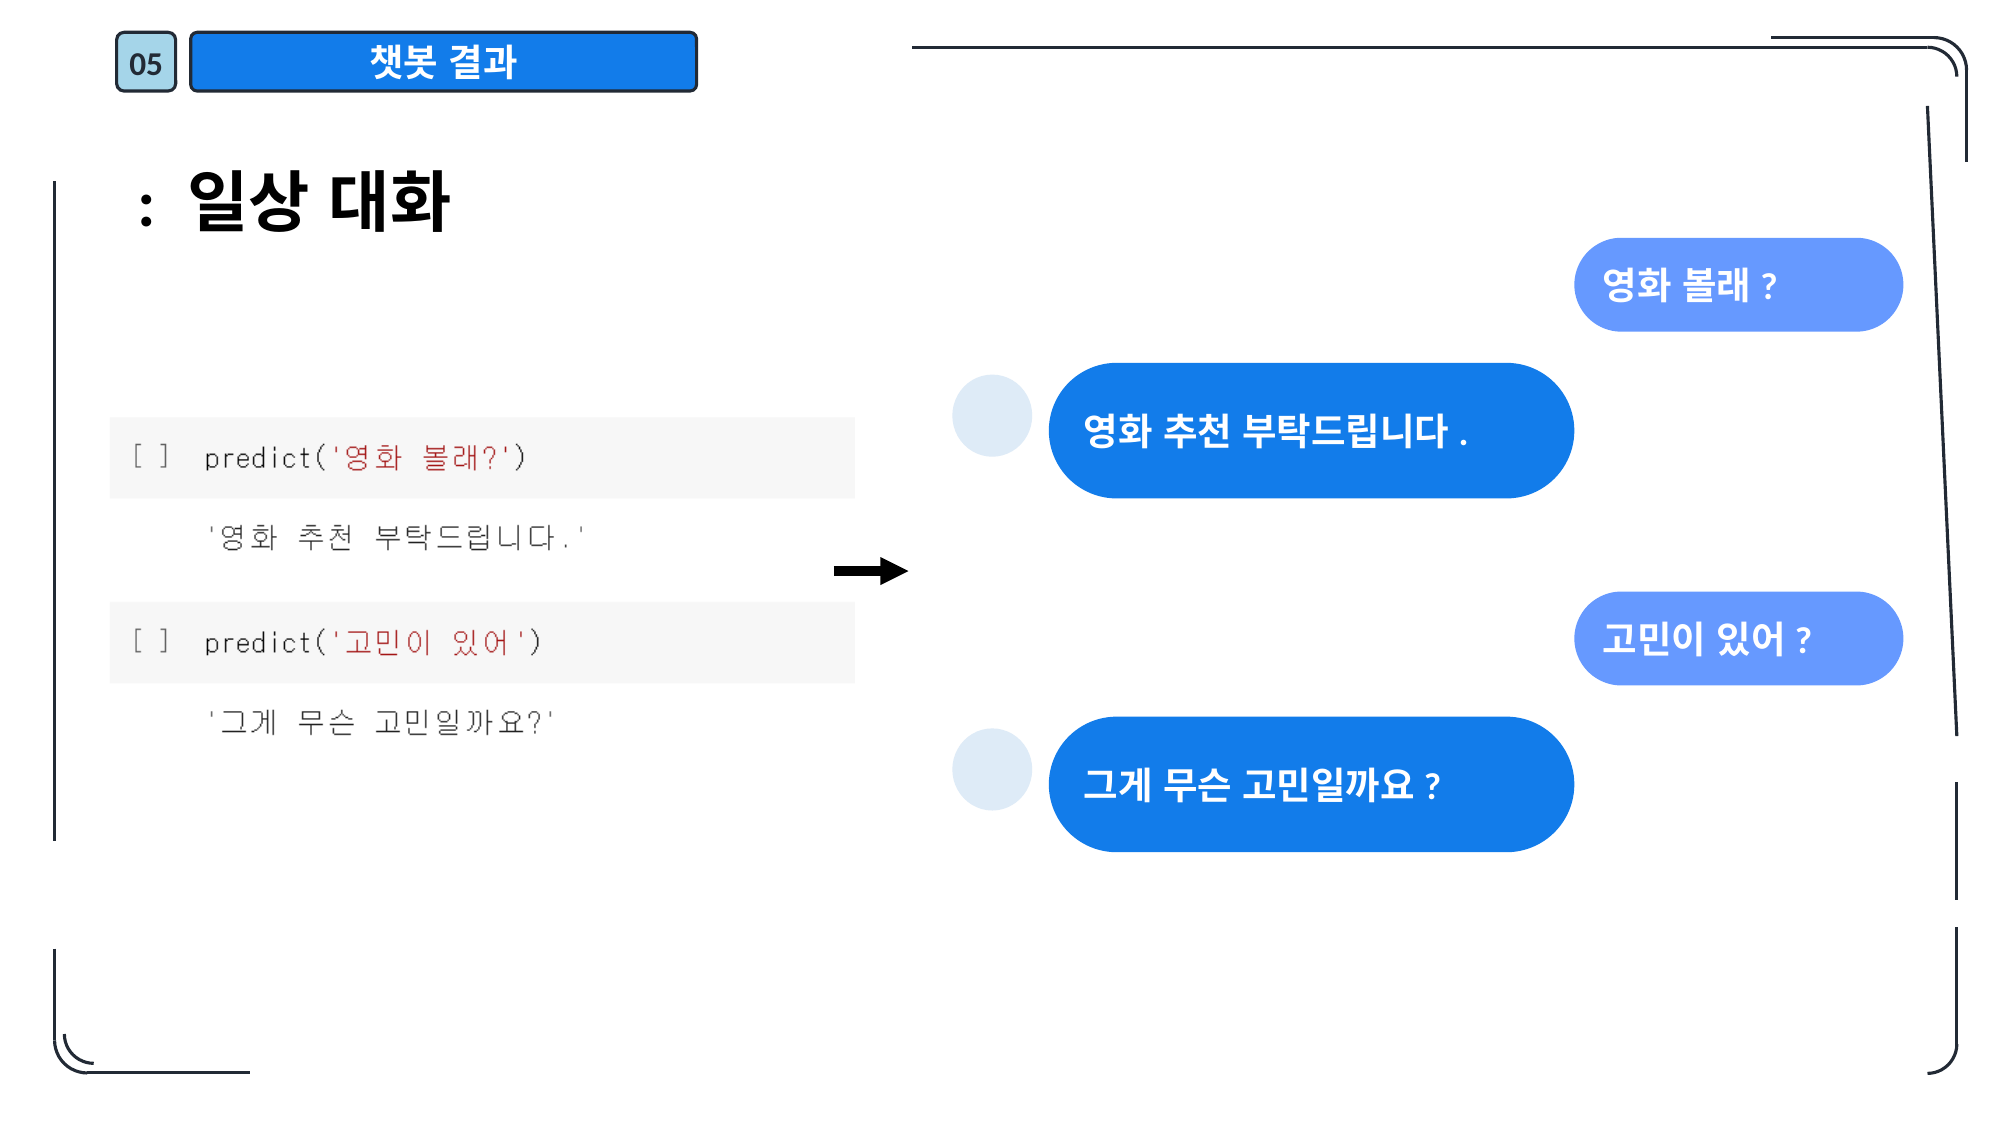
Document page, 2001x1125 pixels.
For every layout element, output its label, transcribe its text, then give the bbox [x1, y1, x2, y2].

picture [109, 416, 856, 766]
text_box 05 [116, 31, 176, 37]
text_box 챗봇 결과 [190, 31, 698, 37]
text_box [54, 37, 1967, 1074]
